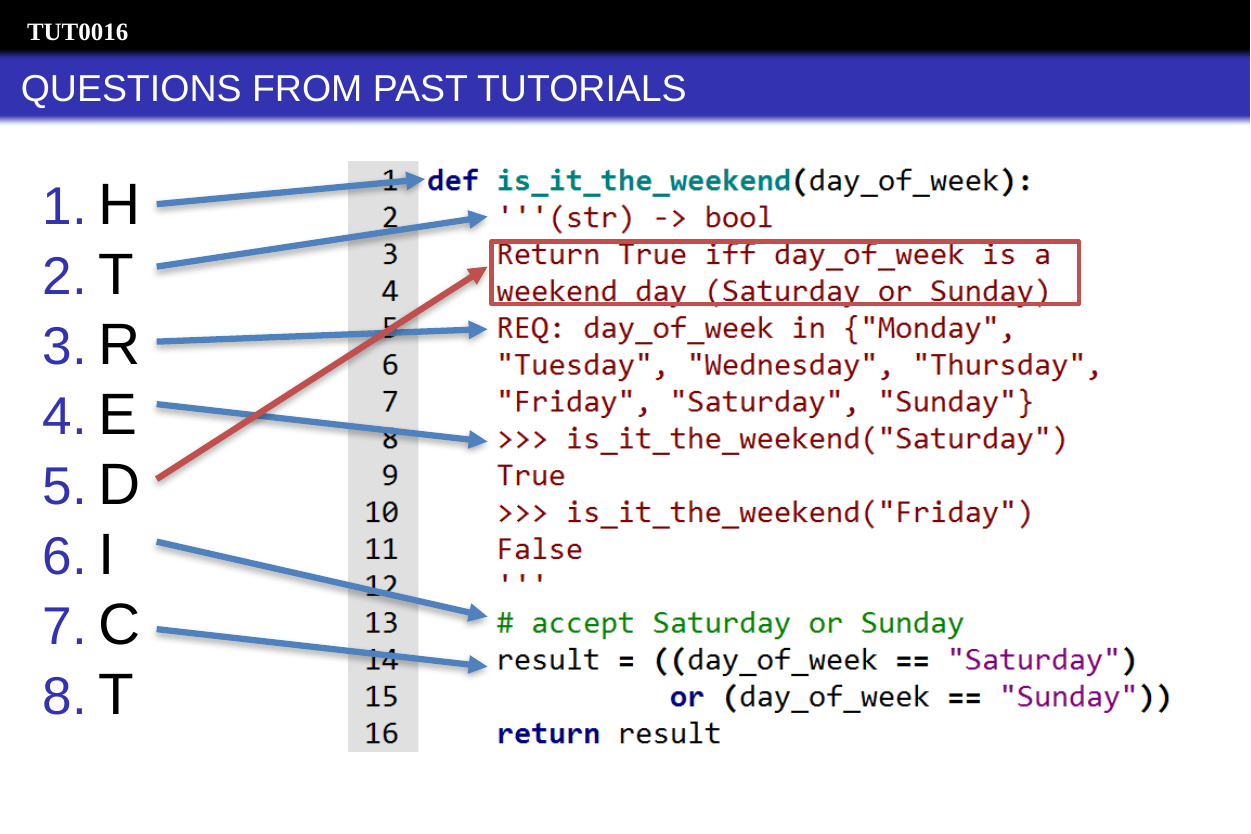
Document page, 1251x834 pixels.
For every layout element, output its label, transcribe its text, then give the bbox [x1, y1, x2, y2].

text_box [156, 178, 426, 205]
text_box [156, 266, 488, 480]
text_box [156, 216, 488, 266]
picture [348, 158, 1203, 752]
text_box H T R E D I C T [25, 158, 156, 734]
picture [0, 0, 1250, 129]
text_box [156, 628, 488, 667]
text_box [156, 541, 488, 617]
